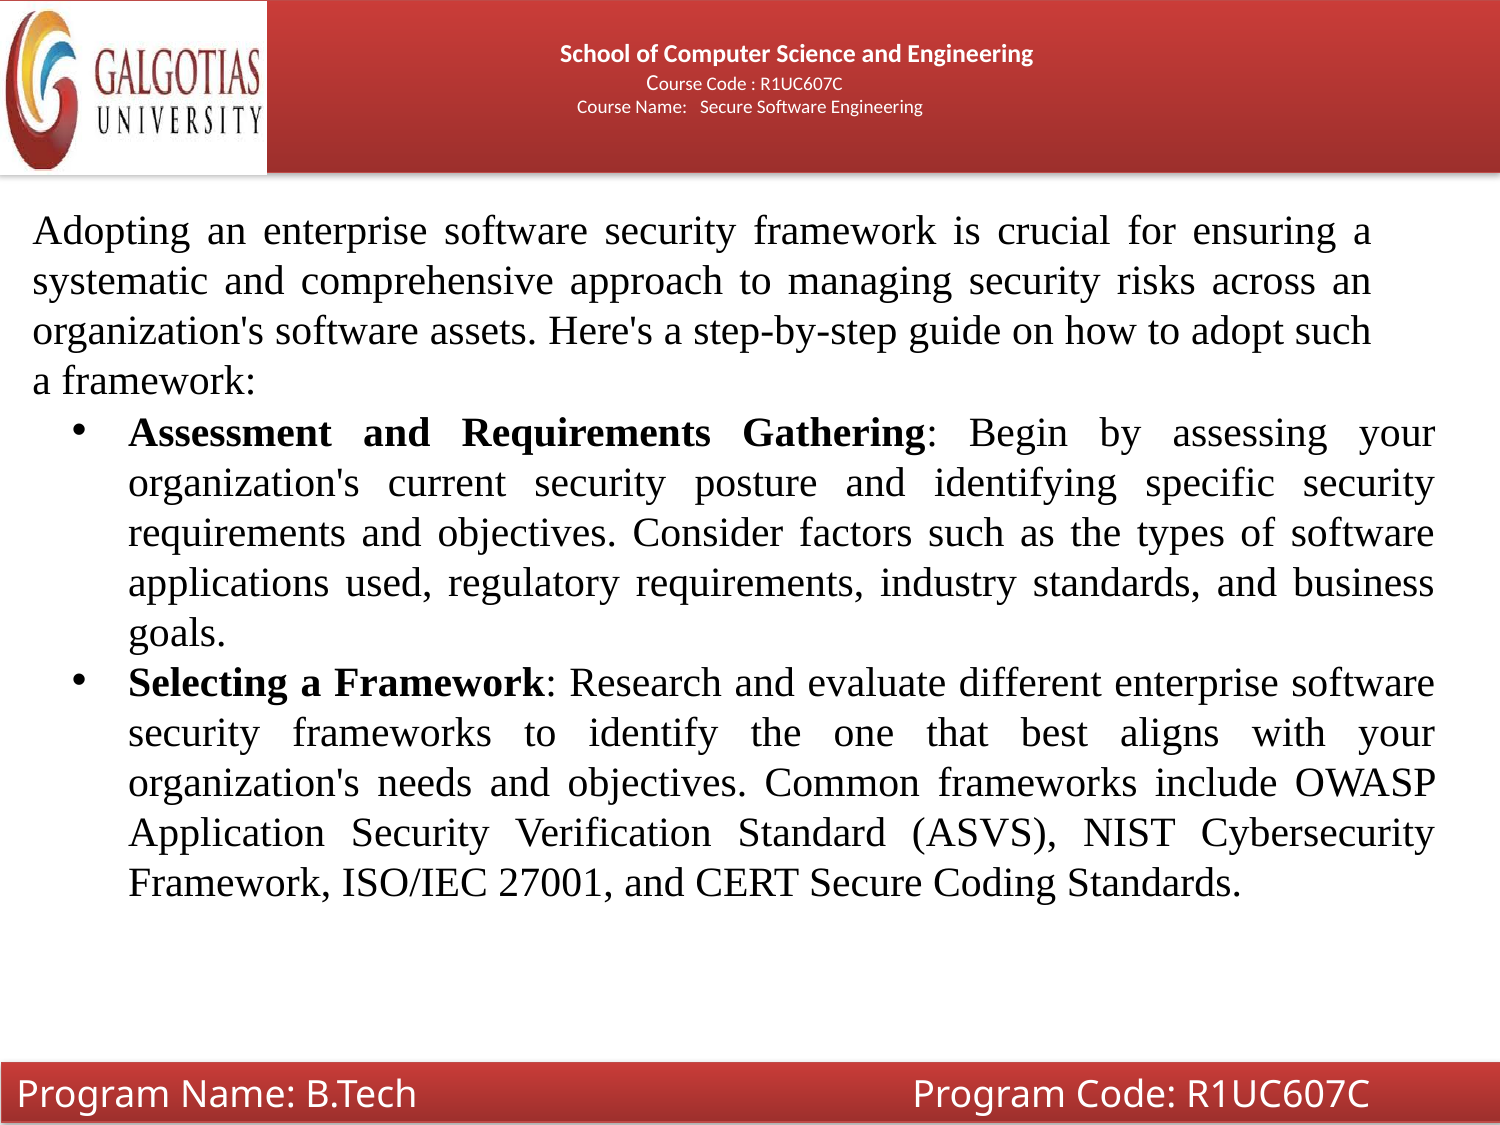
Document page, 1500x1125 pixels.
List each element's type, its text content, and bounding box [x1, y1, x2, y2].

picture [0, 1, 267, 175]
text_box Program Name: B.Tech Program Code: R1UC607C [1, 1062, 1500, 1123]
title School of Computer Science and Engineering Course Code : R1UC607C Course Name: Secure Software Engineering [264, 0, 1500, 173]
text_box Adopting an enterprise software security framework is crucial for ensuring a systematic and comprehensive approach to managing security risks across an organization's software assets. Here's a step-by-step guide on how to adopt such a framework: [17, 195, 1388, 411]
text_box Assessment and Requirements Gathering: Begin by assessing your organization's current security posture and identifying specific security requirements and objectives. Consider factors such as the types of software applications used, regulatory requirements, industry standards, and business goals. Selecting a Framework: Research and evaluate different enterprise software security frameworks to identify the one that best aligns with your organization's needs and objectives. Common frameworks include OWASP Application Security Verification Standard (ASVS), NIST Cybersecurity Framework, ISO/IEC 27001, and CERT Secure Coding Standards. [57, 397, 1451, 912]
